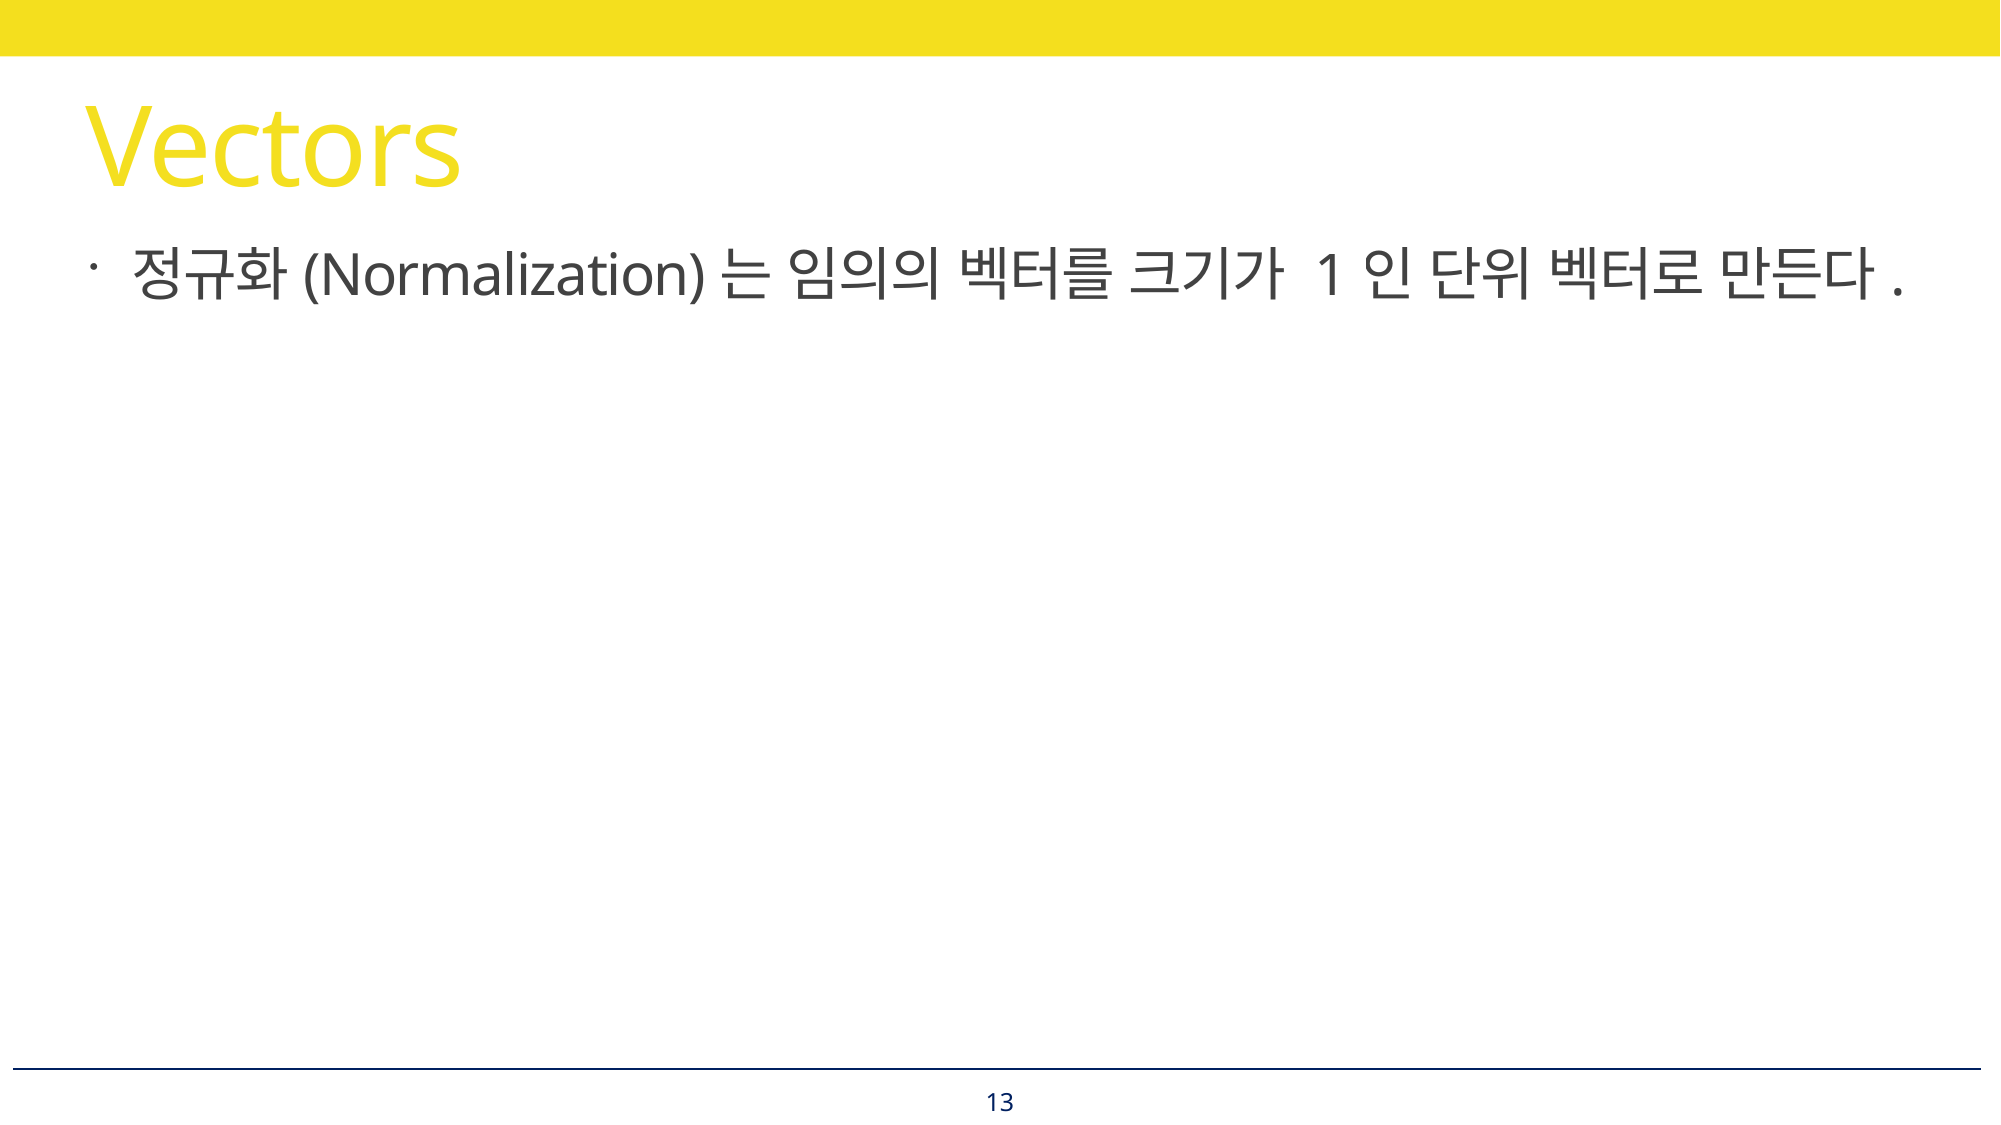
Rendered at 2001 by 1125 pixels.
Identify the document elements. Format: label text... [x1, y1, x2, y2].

slide_number 13 [916, 1078, 1084, 1125]
list 정규화(Normalization)는 임의의 벡터를 크기가 1인 단위 벡터로 만든다. [85, 237, 1915, 1049]
title Vectors [85, 89, 1915, 212]
